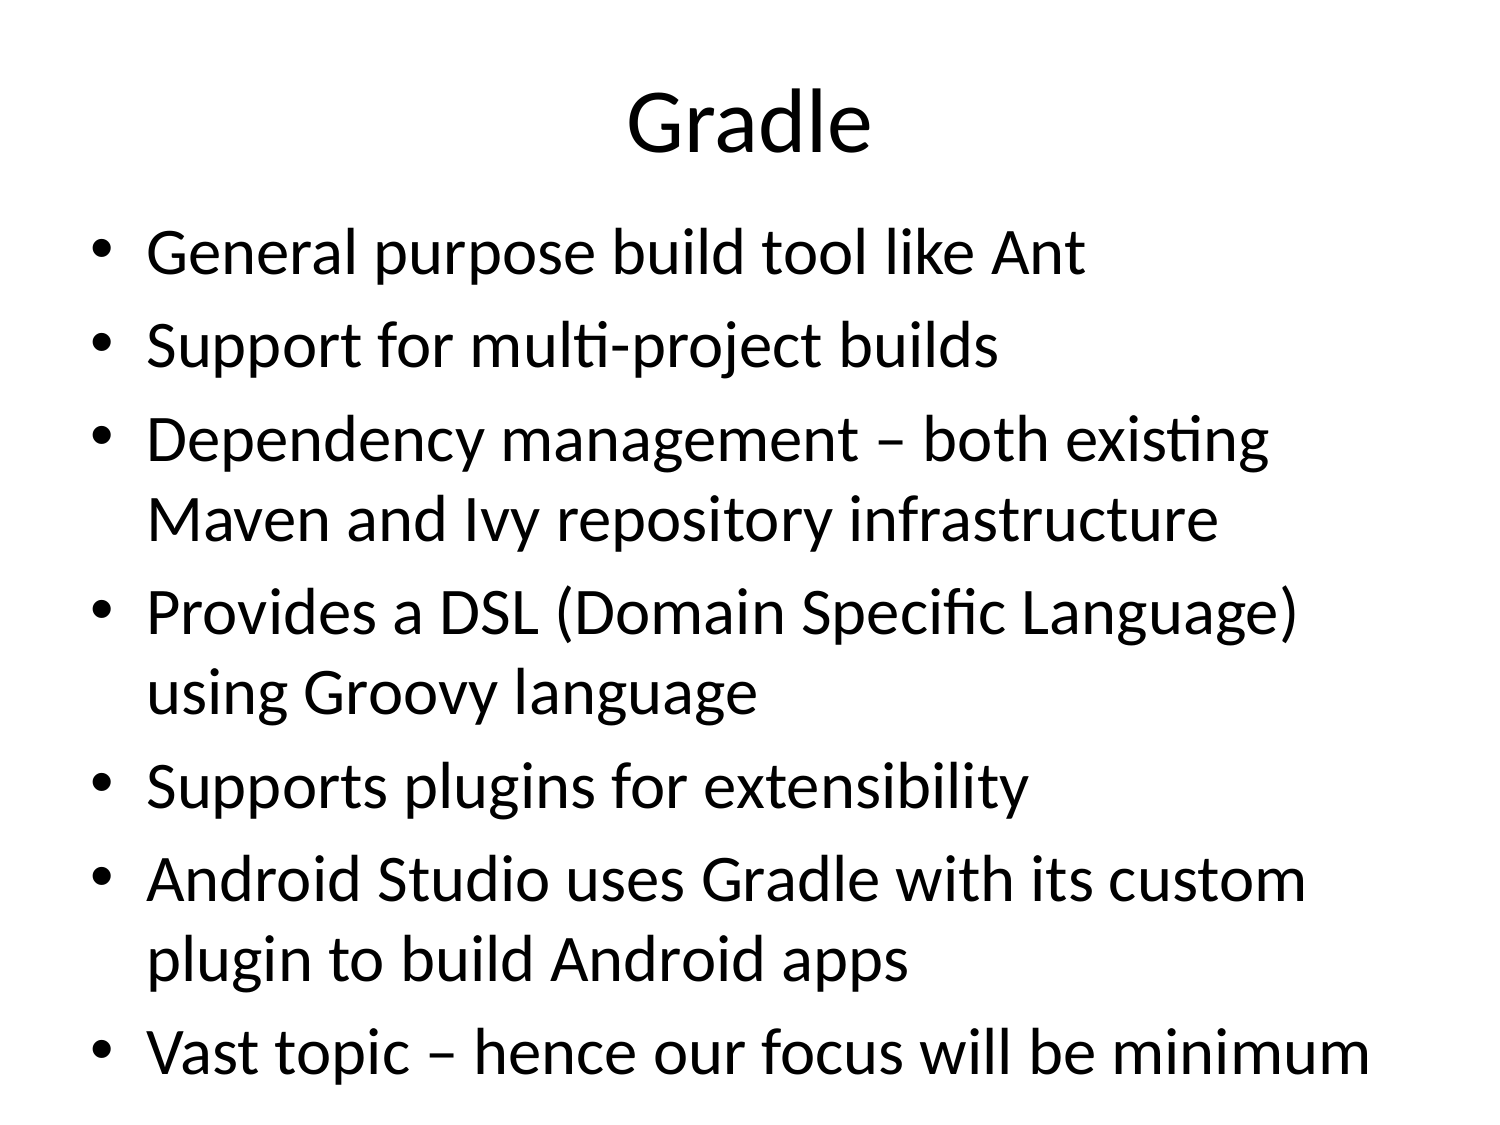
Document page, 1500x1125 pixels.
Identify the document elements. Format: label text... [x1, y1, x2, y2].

list General purpose build tool like Ant Support for multi-project builds Dependency management – both existing Maven and Ivy repository infrastructure Provides a DSL (Domain Specific Language) using Groovy language Supports plugins for extensibility Android Studio uses Gradle with its custom plugin to build Android apps Vast topic – hence our focus will be minimum [75, 200, 1425, 1100]
title Gradle [75, 45, 1425, 188]
